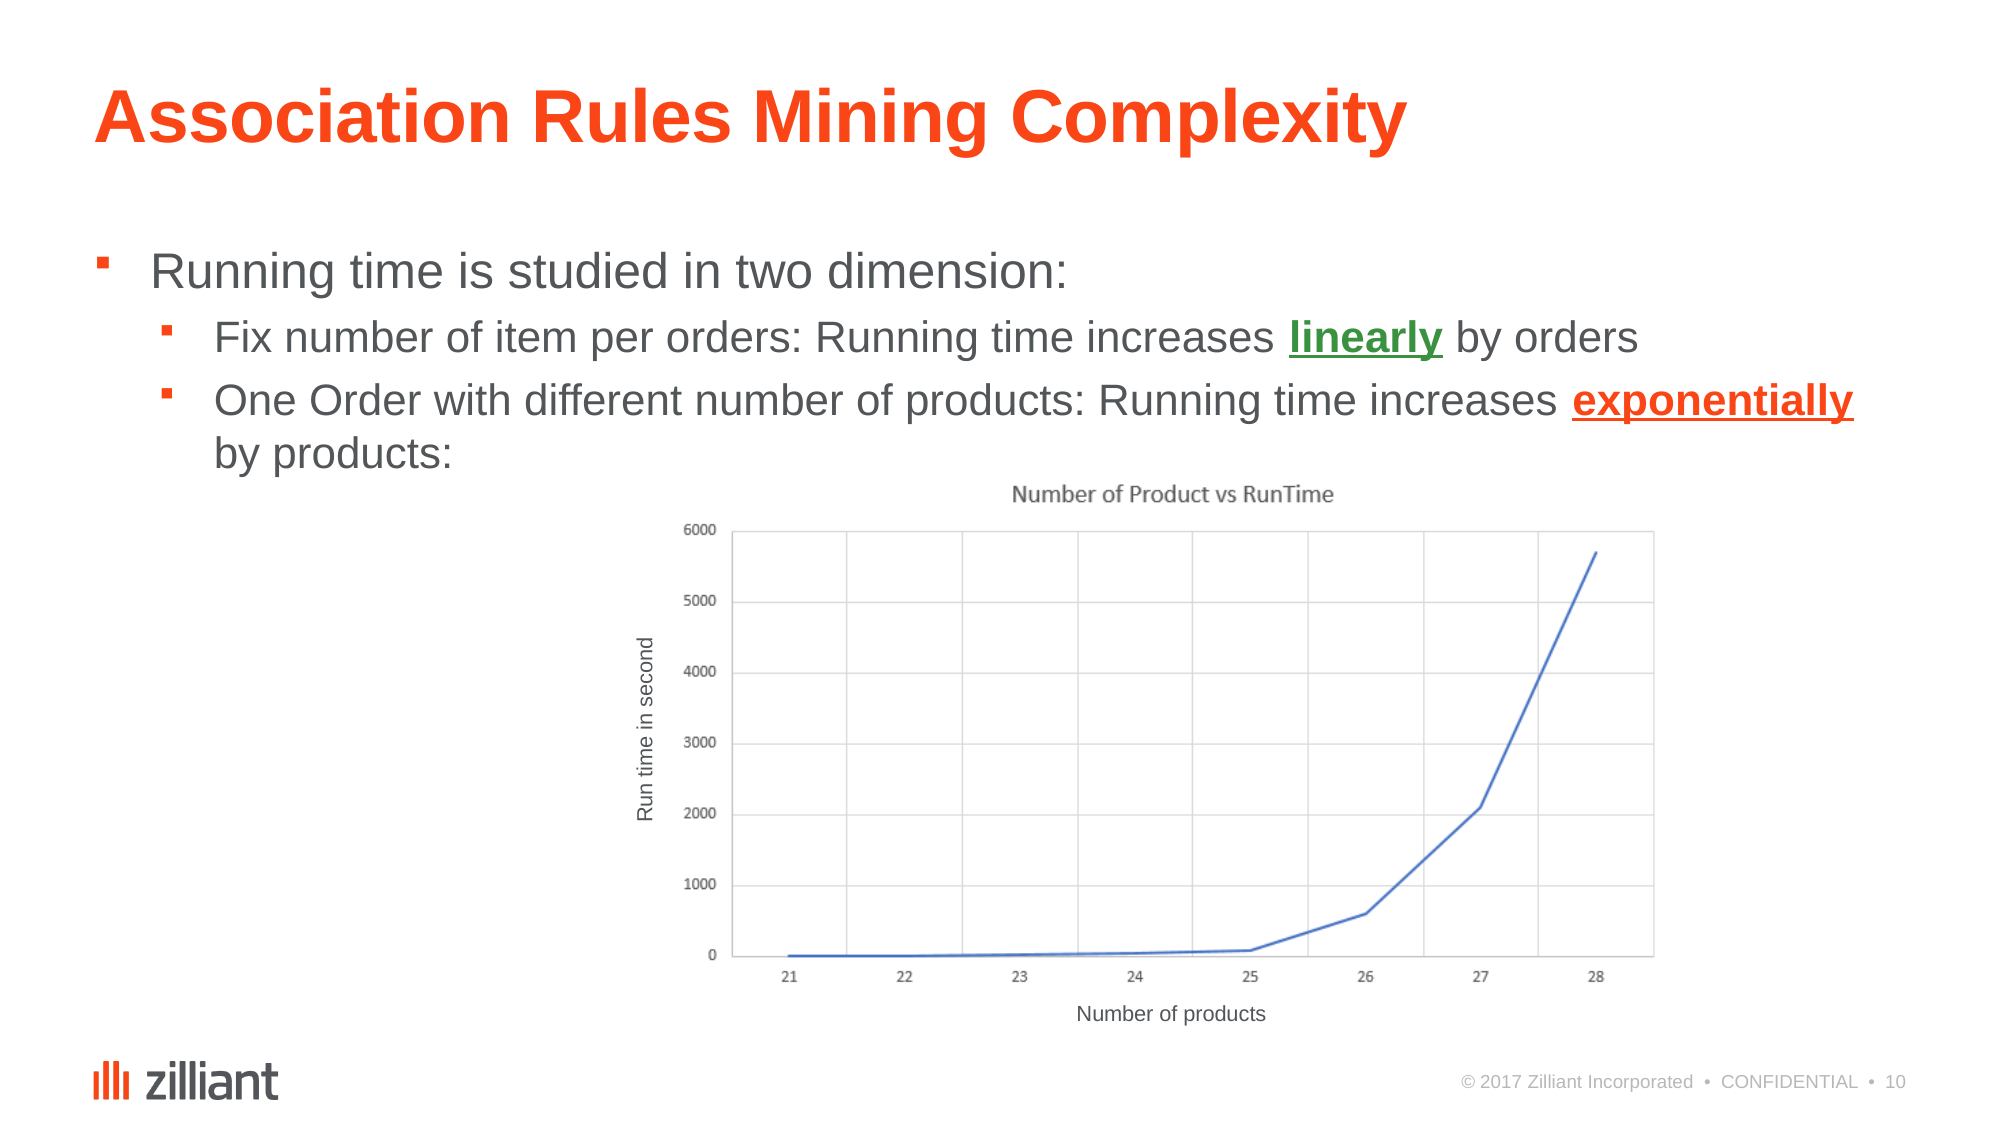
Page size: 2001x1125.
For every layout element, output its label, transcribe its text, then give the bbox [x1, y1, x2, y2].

list Running time is studied in two dimension: Fix number of item per orders: Running time increases linearly by orders One Order with different number of products: Running time increases exponentially by products: [93, 257, 1907, 973]
text_box Number of products [1061, 993, 1282, 1034]
picture [676, 467, 1667, 993]
text_box Run time in second [623, 622, 665, 838]
title Association Rules Mining Complexity [93, 67, 1907, 257]
